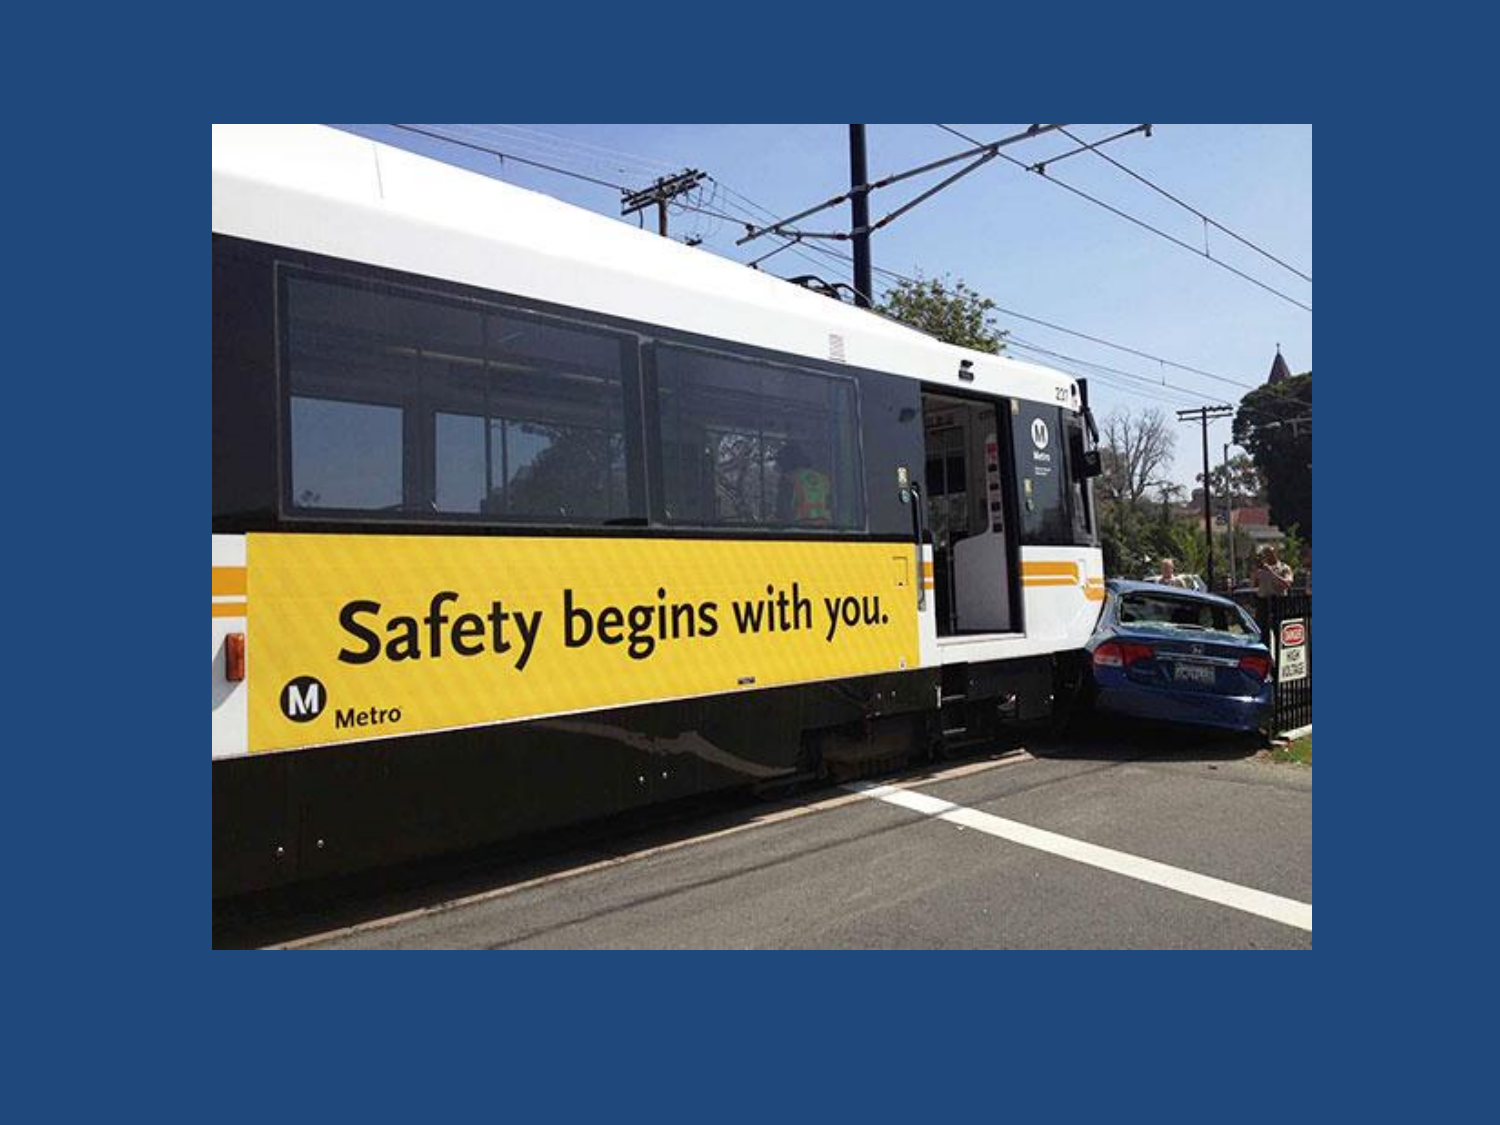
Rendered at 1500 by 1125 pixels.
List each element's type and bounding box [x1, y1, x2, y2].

list [212, 124, 1312, 951]
